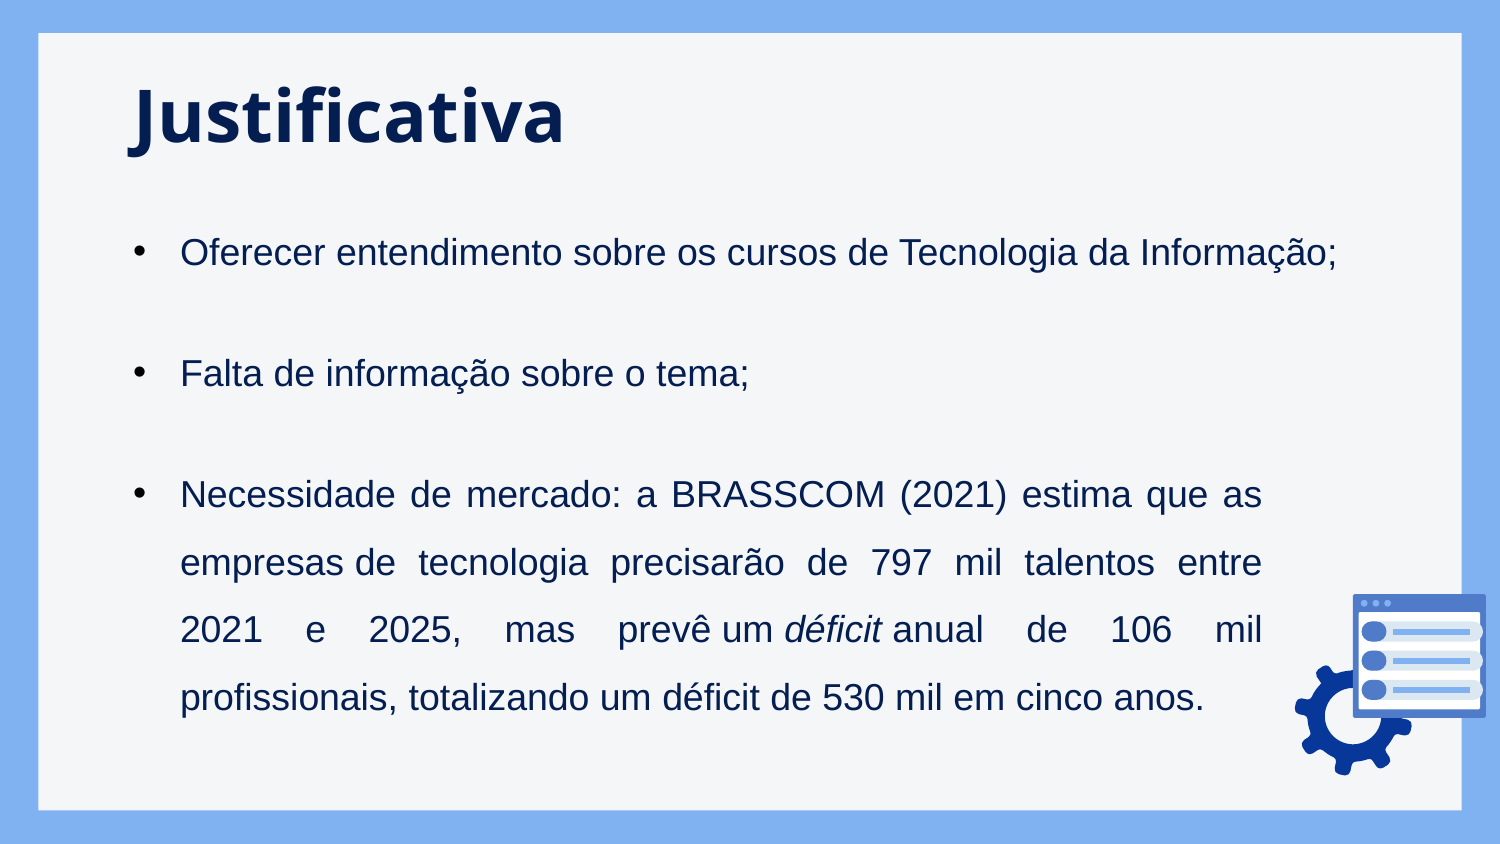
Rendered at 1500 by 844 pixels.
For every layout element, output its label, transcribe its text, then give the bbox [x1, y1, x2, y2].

title Justificativa [118, 54, 1382, 160]
text_box [1294, 665, 1412, 776]
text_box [1361, 621, 1484, 701]
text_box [1352, 593, 1487, 718]
text_box Necessidade de mercado: a BRASSCOM (2021) estima que as empresas de tecnologia precisarão de 797 mil talentos entre 2021 e 2025, mas prevê um déficit anual de 106 mil profissionais, totalizando um déficit de 530 mil em cinco anos.​ [118, 432, 1278, 563]
text_box Oferecer entendimento sobre os cursos de Tecnologia da Informação; [118, 206, 1382, 337]
text_box Falta de informação sobre o tema; [118, 311, 1278, 432]
